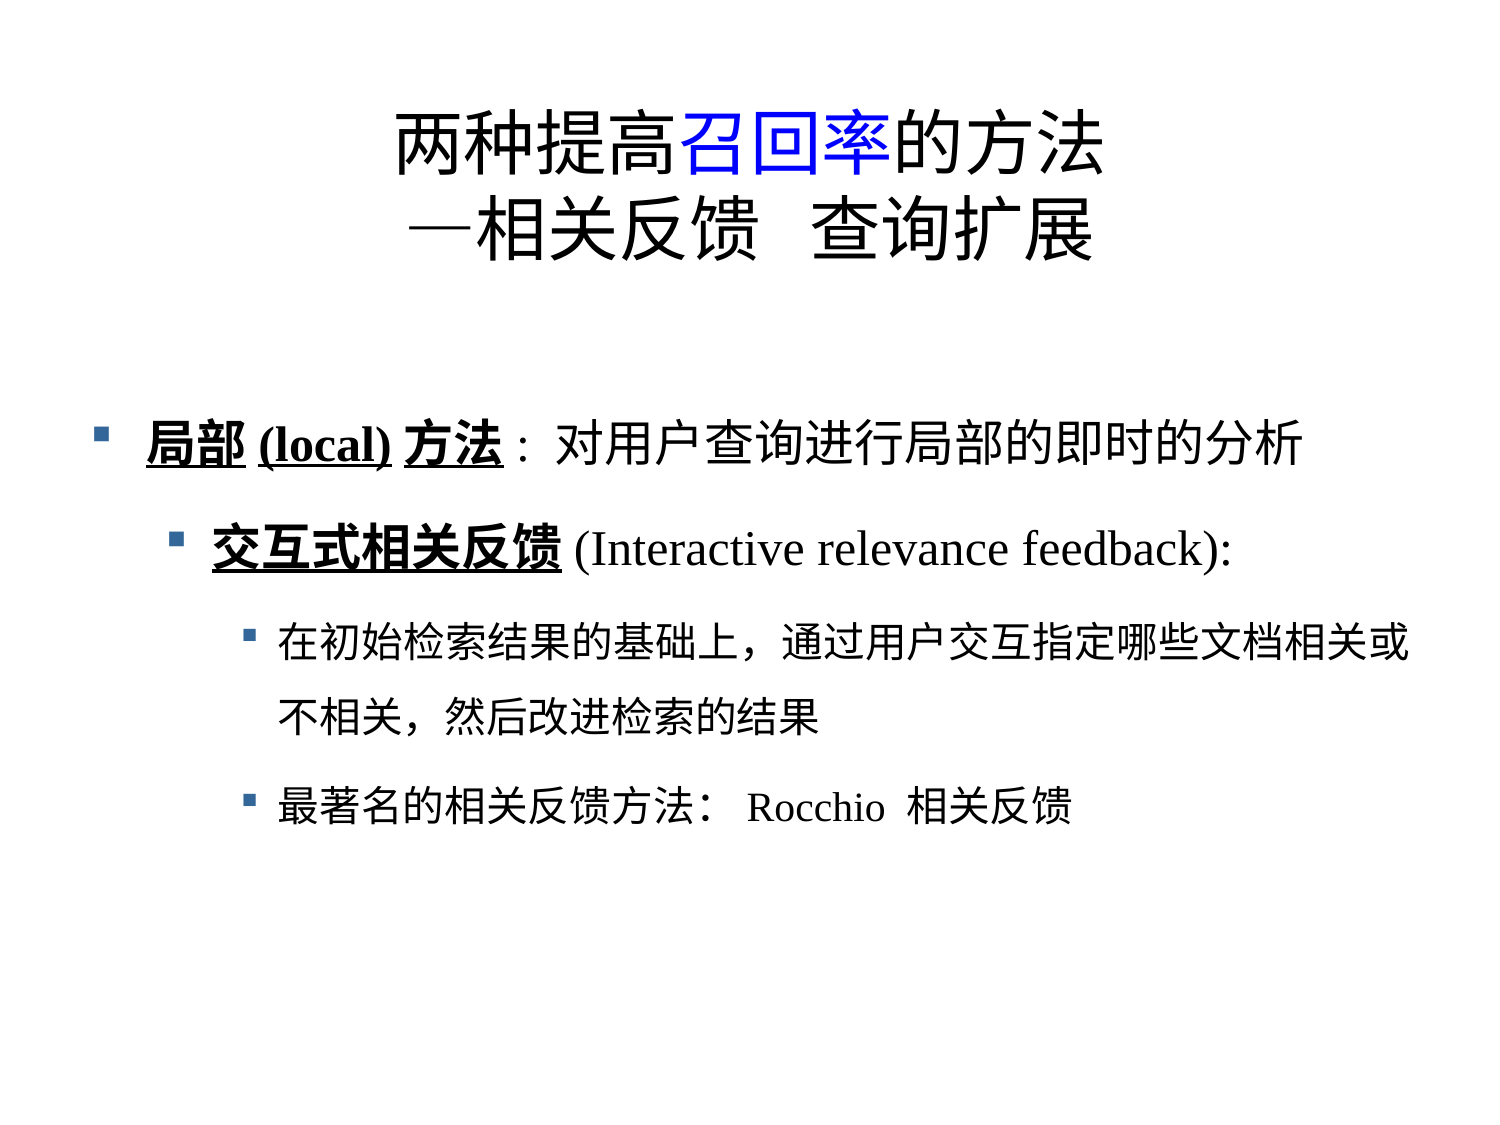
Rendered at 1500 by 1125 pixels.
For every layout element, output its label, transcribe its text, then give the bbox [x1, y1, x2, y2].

title 两种提高召回率的方法 —相关反馈 查询扩展 [75, 90, 1425, 278]
list 局部(local)方法: 对用户查询进行局部的即时的分析 交互式相关反馈(Interactive relevance feedback): 在初始检索结果的基础上，通过用户交互指定哪些文档相关或不相关，然后改进检索的结果 最著名的相关反馈方法：Rocchio 相关反馈 [75, 373, 1425, 1125]
